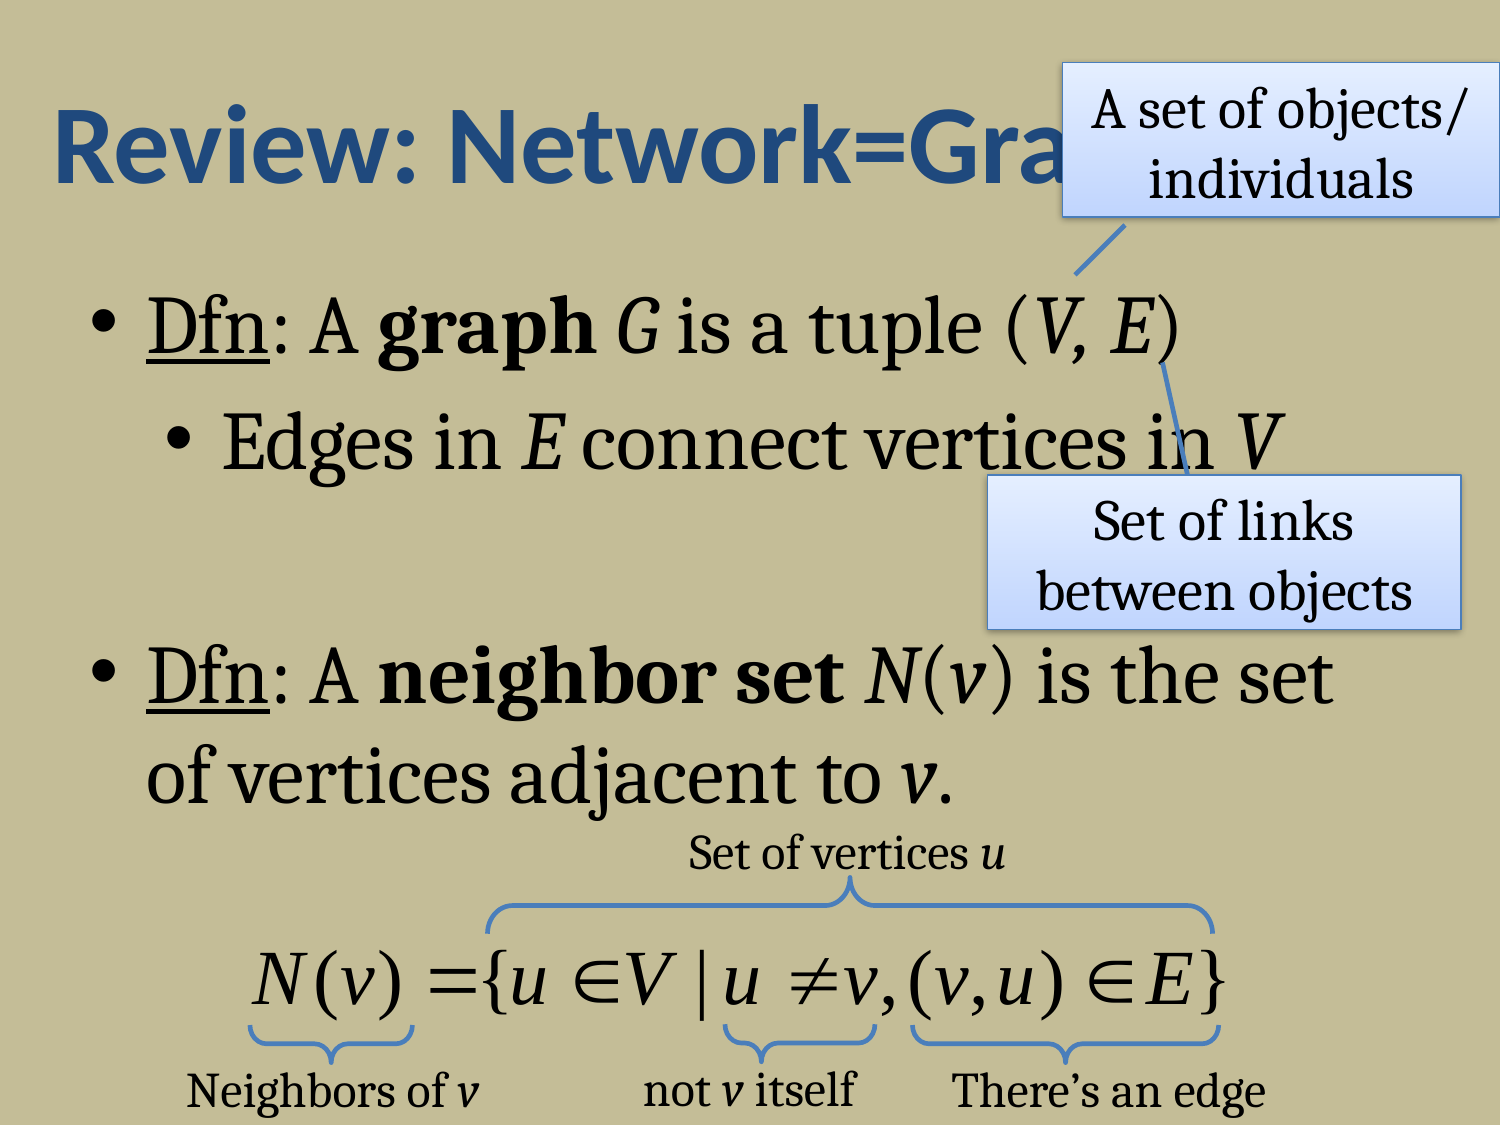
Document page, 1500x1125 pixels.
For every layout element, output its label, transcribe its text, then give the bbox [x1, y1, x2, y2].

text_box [162, 1024, 503, 1125]
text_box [987, 362, 1462, 632]
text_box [237, 932, 1241, 1038]
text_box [1062, 62, 1500, 276]
text_box Dfn: A graph G is a tuple (V, E) Edges in E connect vertices in V Dfn: A neighbor set N(v) is the set of vertices adjacent to v. [75, 262, 1425, 1005]
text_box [487, 812, 1213, 934]
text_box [912, 1024, 1294, 1125]
text_box Review: Network=Graph [37, 45, 1463, 233]
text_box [652, 1023, 876, 1125]
